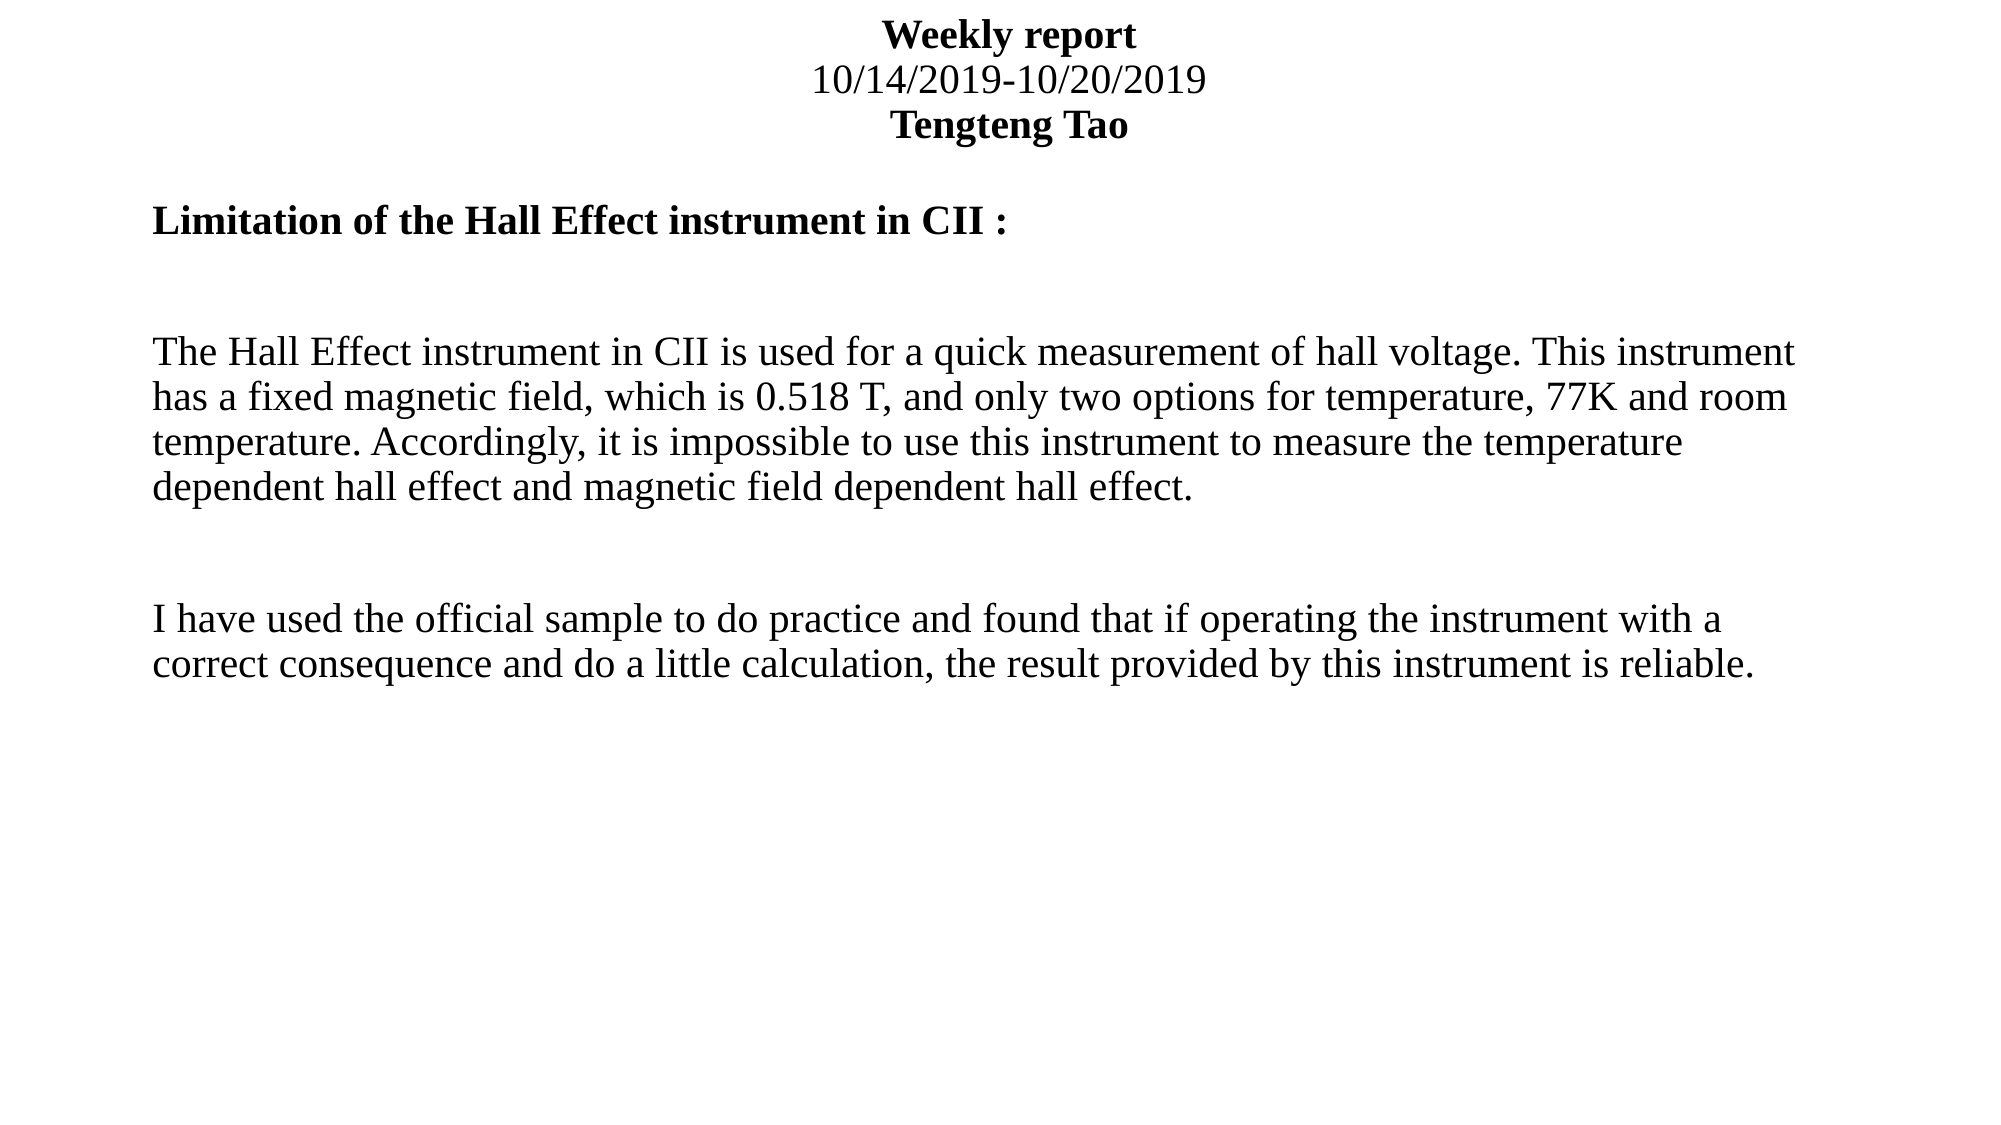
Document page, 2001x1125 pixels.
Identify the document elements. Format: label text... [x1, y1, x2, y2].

text_box Weekly report 10/14/2019-10/20/2019 Tengteng Tao [259, 14, 1760, 195]
list Limitation of the Hall Effect instrument in CII : The Hall Effect instrument in CII is used for a quick measurement of hall voltage. This instrument has a fixed magnetic field, which is 0.518 T, and only two options for temperature, 77K and room temperature. Accordingly, it is impossible to use this instrument to measure the temperature dependent hall effect and magnetic field dependent hall effect. I have used the official sample to do practice and found that if operating the instrument with a correct consequence and do a little calculation, the result provided by this instrument is reliable. [137, 190, 1863, 905]
